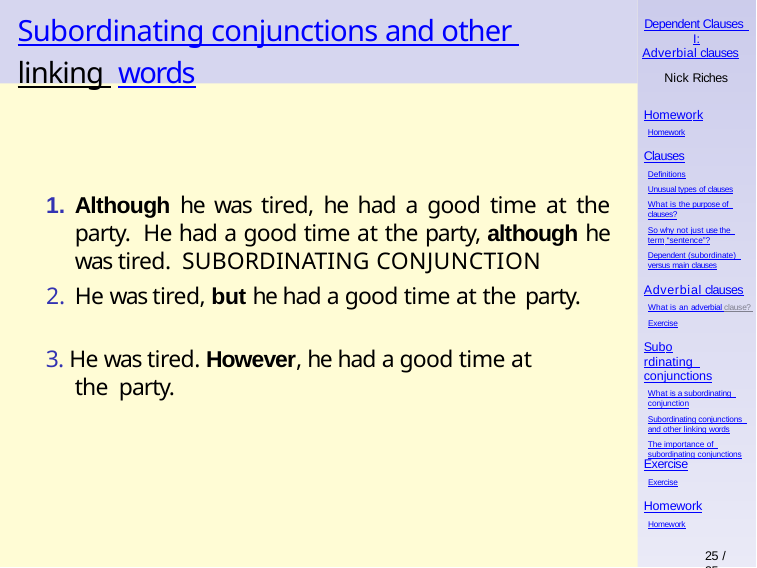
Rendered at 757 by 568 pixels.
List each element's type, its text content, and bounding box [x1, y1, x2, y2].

text_box Dependent Clauses I: Adverbial clauses [642, 13, 752, 61]
text_box Homework Homework [641, 96, 705, 137]
text_box [0, 0, 638, 84]
text_box Subordinating conjunctions What is a subordinating conjunction Subordinating conjunctions and other linking words The importance of subordinating conjunctions [641, 336, 751, 460]
text_box 3. He was tired. However, he had a good time at the party. [43, 342, 567, 400]
text_box Adverbial clauses What is an adverbial clause? Exercise [641, 271, 755, 328]
text_box Clauses Definitions Unusual types of clauses What is the purpose of clauses? So why not just use the term “sentence”? Dependent (subordinate) versus main clauses [641, 137, 743, 271]
text_box Nick Riches [662, 68, 732, 86]
text_box Although he was tired, he had a good time at the party. He had a good time at the party, although he was tired. SUBORDINATING CONJUNCTION He was tired, but he had a good time at the party. [43, 189, 611, 309]
title Subordinating conjunctions and other linking words [15, 9, 567, 106]
picture [637, 0, 756, 567]
text_box Exercise Exercise Homework Homework 25 / 35 [641, 445, 745, 568]
